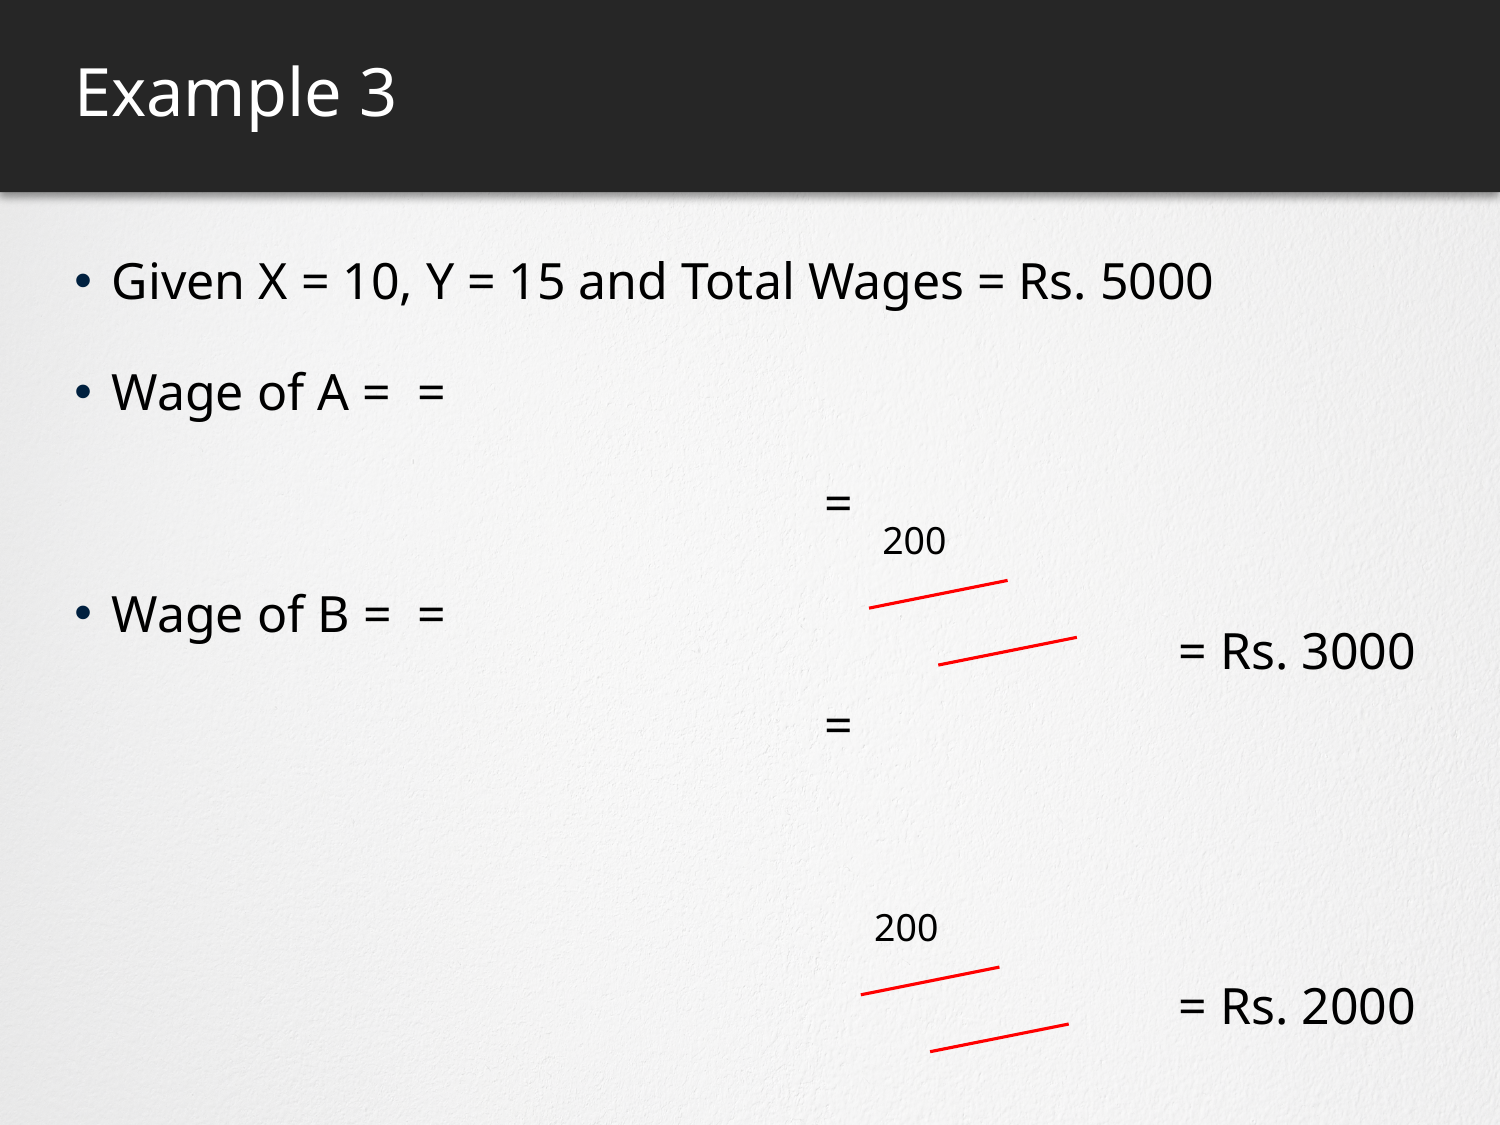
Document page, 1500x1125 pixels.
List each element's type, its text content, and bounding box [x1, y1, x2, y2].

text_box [868, 580, 1008, 609]
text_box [930, 1024, 1069, 1052]
text_box = Rs. 2000 [1163, 967, 1431, 1042]
title Example 3 [59, 0, 1500, 191]
text_box = Rs. 3000 [1163, 611, 1431, 687]
text_box 200 [867, 509, 962, 570]
text_box 200 [859, 896, 954, 957]
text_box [938, 637, 1077, 666]
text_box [860, 967, 1000, 995]
